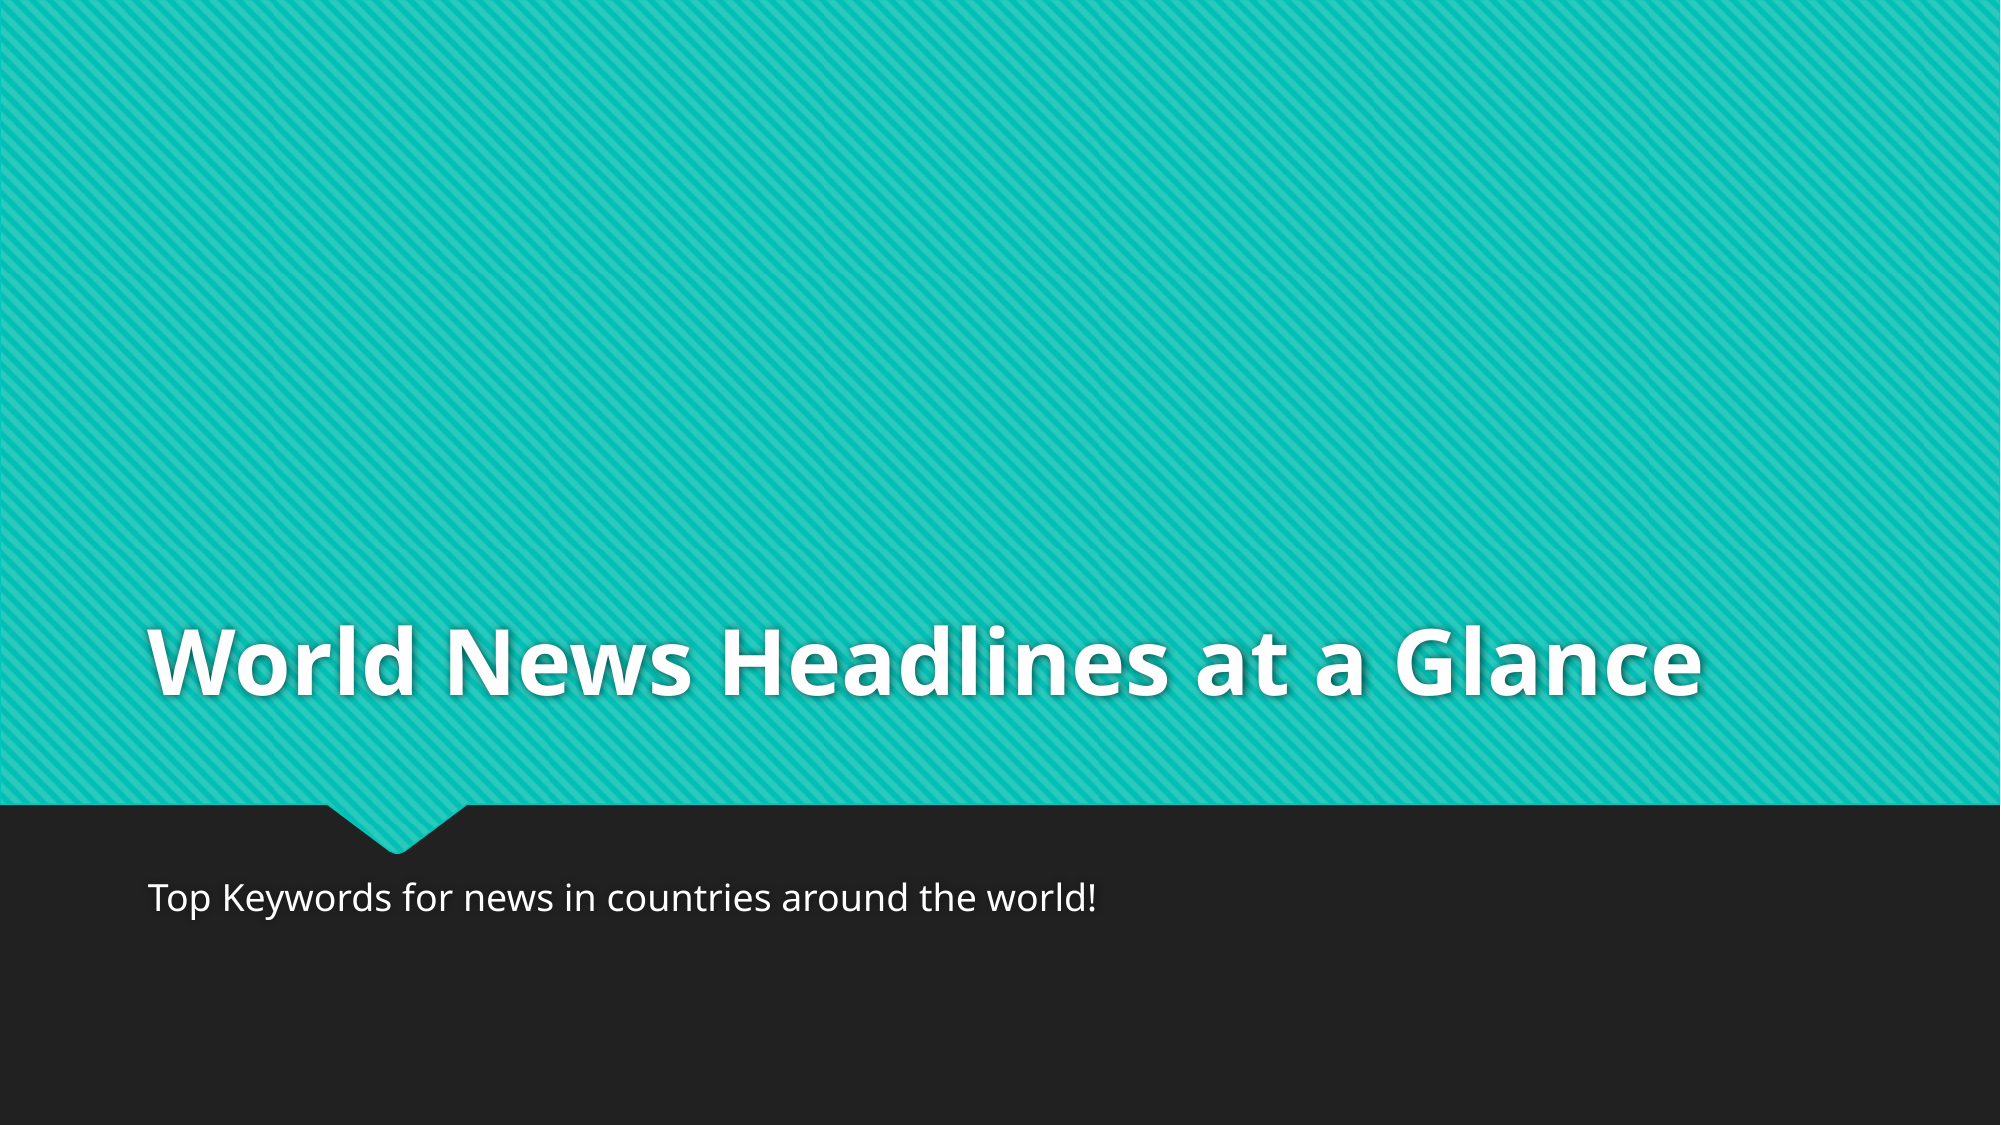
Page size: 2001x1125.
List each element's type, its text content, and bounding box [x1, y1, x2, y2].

subtitle Top Keywords for news in countries around the world! [132, 866, 1868, 938]
title World News Headlines at a Glance [132, 237, 1868, 726]
